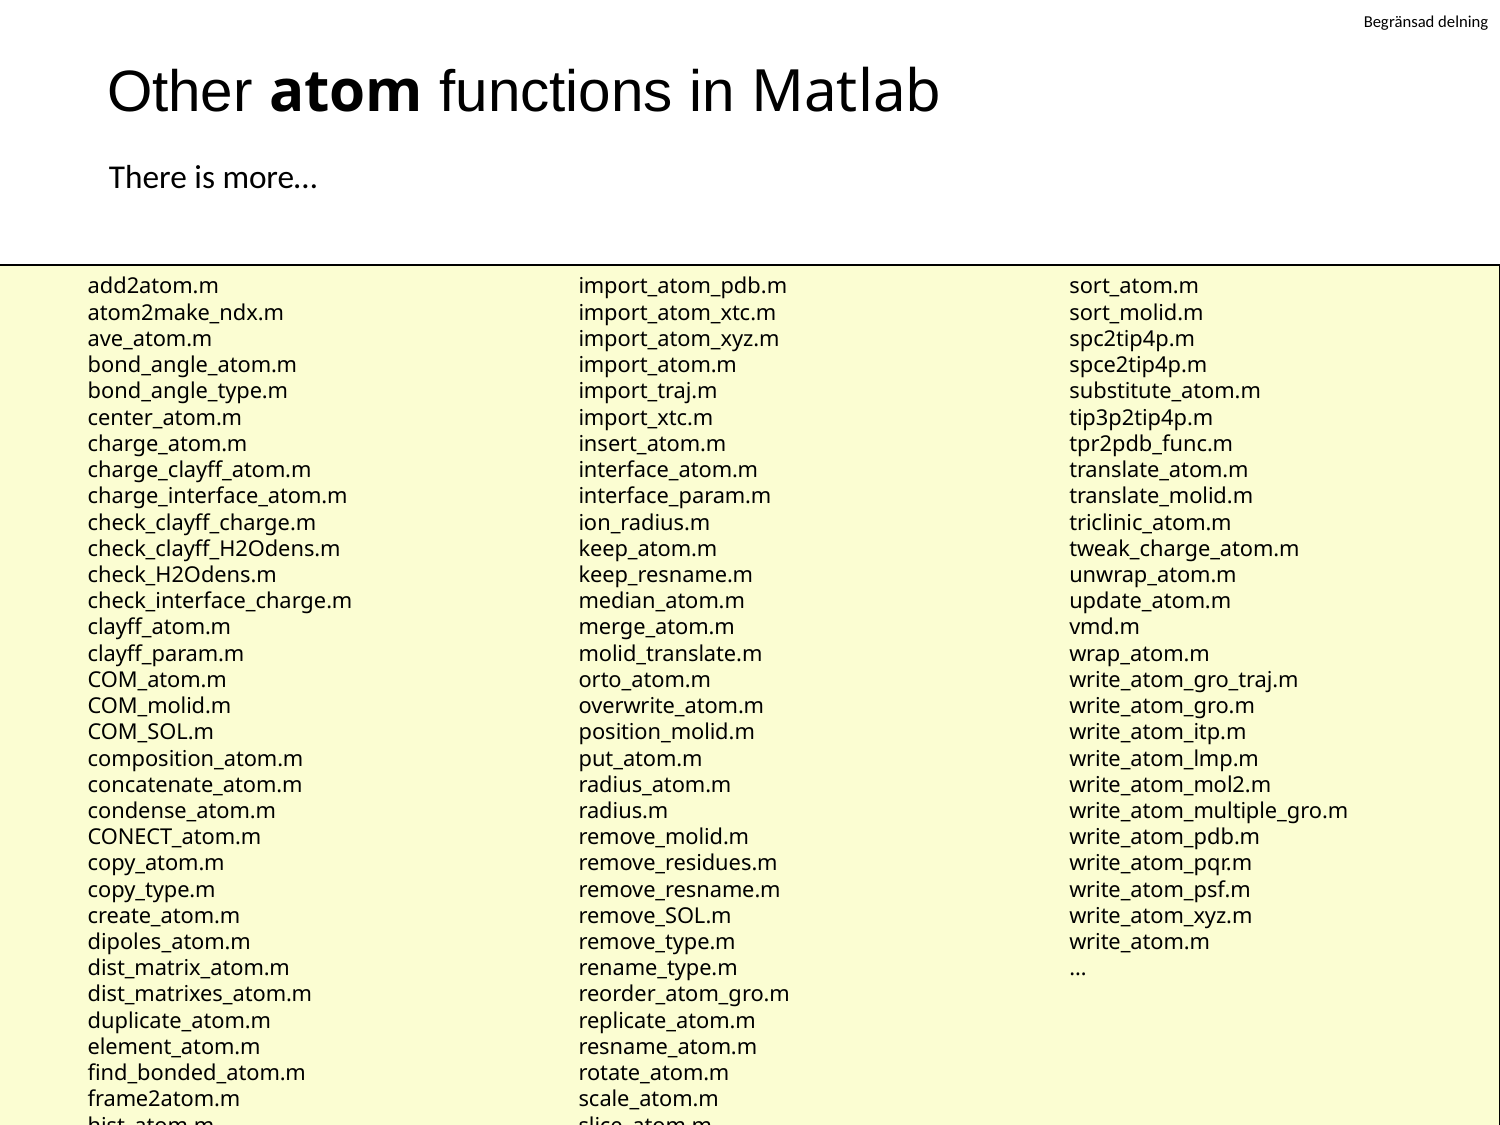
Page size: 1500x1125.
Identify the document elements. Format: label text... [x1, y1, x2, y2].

text_box There is more… [94, 148, 1500, 203]
title Other atom functions in Matlab [92, 42, 1468, 135]
text_box add2atom.m atom2make_ndx.m ave_atom.m bond_angle_atom.m bond_angle_type.m center_atom.m charge_atom.m charge_clayff_atom.m charge_interface_atom.m check_clayff_charge.m check_clayff_H2Odens.m check_H2Odens.m check_interface_charge.m clayff_atom.m clayff_param.m COM_atom.m COM_molid.m COM_SOL.m composition_atom.m concatenate_atom.m condense_atom.m CONECT_atom.m copy_atom.m copy_type.m create_atom.m dipoles_atom.m dist_matrix_atom.m dist_matrixes_atom.m duplicate_atom.m element_atom.m find_bonded_atom.m frame2atom.m hist_atom.m import_atom_gro.m import_atom_multiple_gro.m import_atom_pdb.m import_atom_xtc.m import_atom_xyz.m import_atom.m import_traj.m import_xtc.m insert_atom.m interface_atom.m interface_param.m ion_radius.m keep_atom.m keep_resname.m median_atom.m merge_atom.m molid_translate.m orto_atom.m overwrite_atom.m position_molid.m put_atom.m radius_atom.m radius.m remove_molid.m remove_residues.m remove_resname.m remove_SOL.m remove_type.m rename_type.m reorder_atom_gro.m replicate_atom.m resname_atom.m rotate_atom.m scale_atom.m slice_atom.m slice_molid.m solvate_atom.m sort_atom.m sort_molid.m spc2tip4p.m spce2tip4p.m substitute_atom.m tip3p2tip4p.m tpr2pdb_func.m translate_atom.m translate_molid.m triclinic_atom.m tweak_charge_atom.m unwrap_atom.m update_atom.m vmd.m wrap_atom.m write_atom_gro_traj.m write_atom_gro.m write_atom_itp.m write_atom_lmp.m write_atom_mol2.m write_atom_multiple_gro.m write_atom_pdb.m write_atom_pqr.m write_atom_psf.m write_atom_xyz.m write_atom.m … [0, 263, 1500, 1125]
